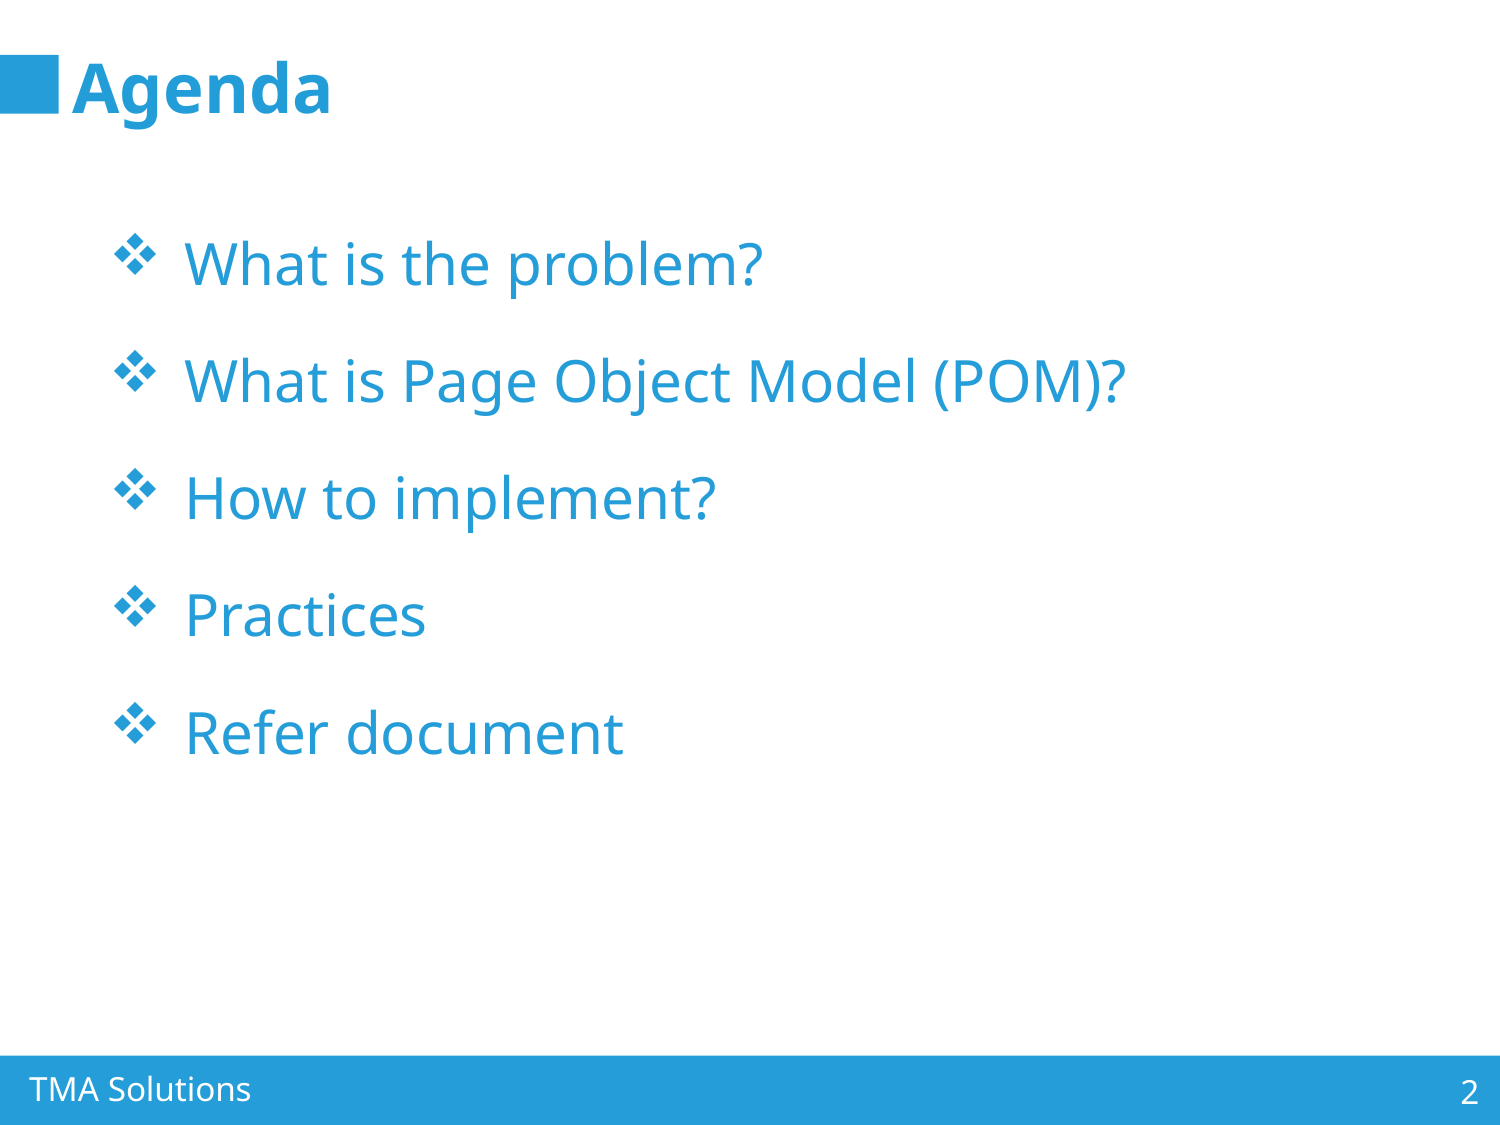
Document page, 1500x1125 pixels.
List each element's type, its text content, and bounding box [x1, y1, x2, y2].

text_box What is the problem? What is Page Object Model (POM)? How to implement? Practices Refer document [94, 184, 1487, 1010]
title Agenda [57, 46, 1499, 119]
